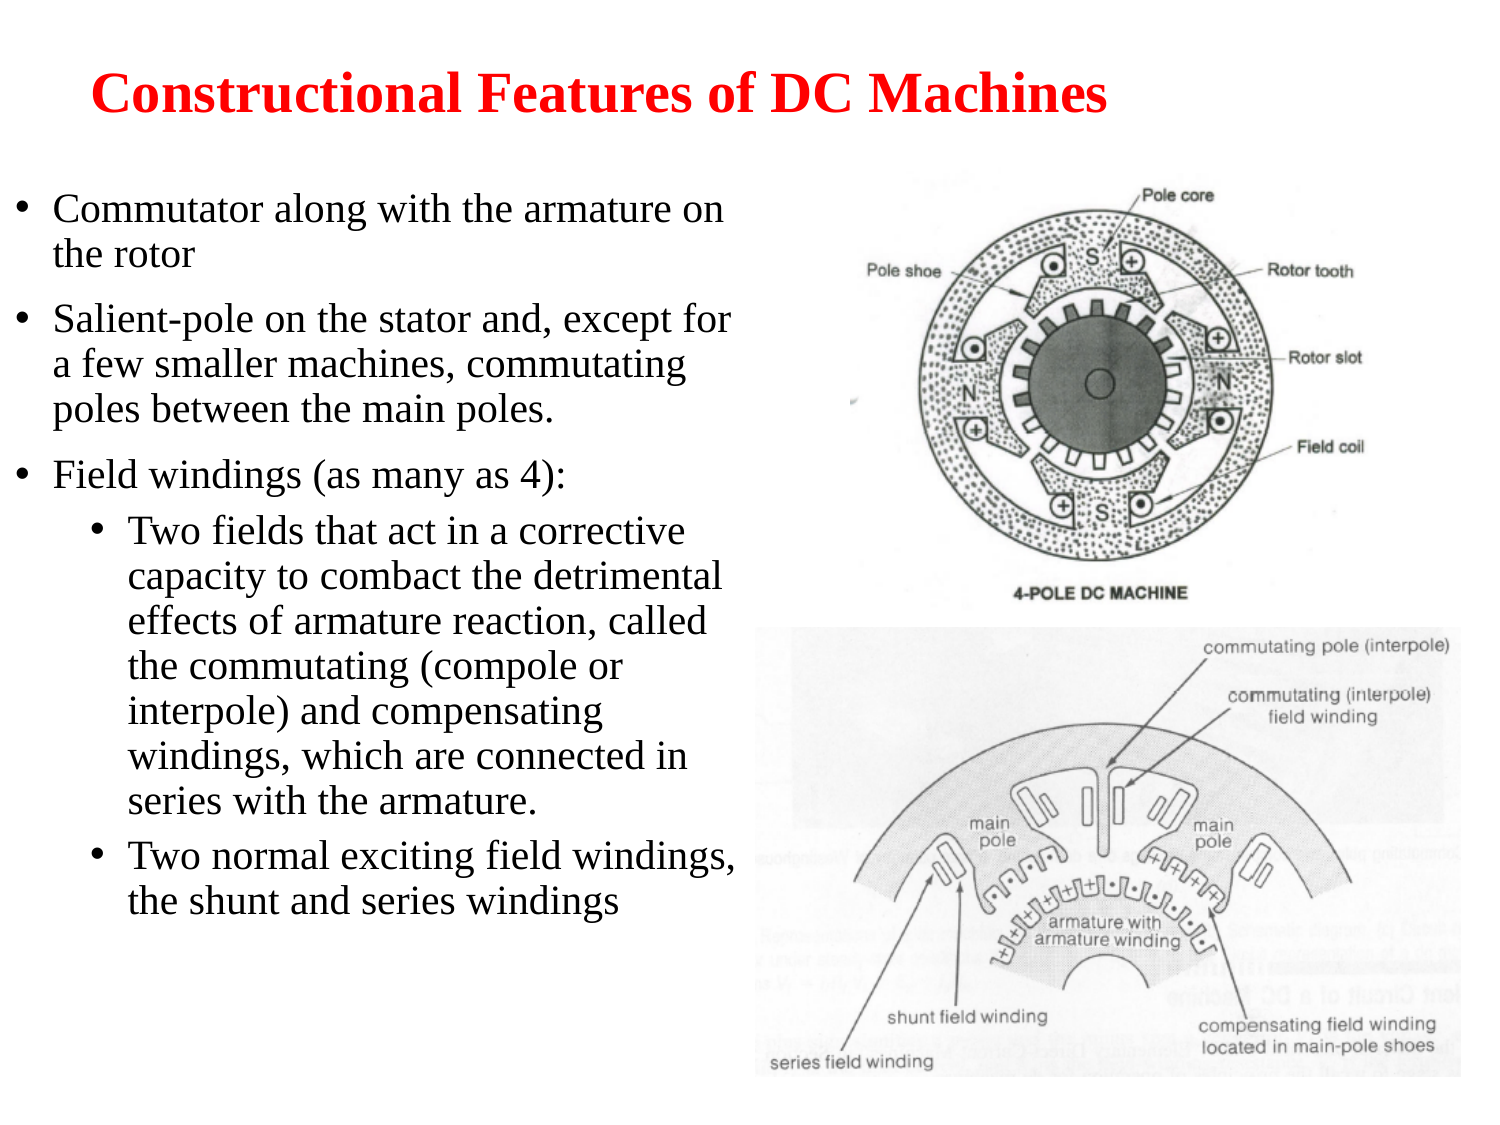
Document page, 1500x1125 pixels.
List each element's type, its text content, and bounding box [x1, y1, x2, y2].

list Commutator along with the armature on the rotor Salient-pole on the stator and, except for a few smaller machines, commutating poles between the main poles. Field windings (as many as 4): Two fields that act in a corrective capacity to combact the detrimental effects of armature reaction, called the commutating (compole or interpole) and compensating windings, which are connected in series with the armature. Two normal exciting field windings, the shunt and series windings [0, 178, 756, 1065]
title Constructional Features of DC Machines [75, 45, 1425, 144]
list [850, 166, 1382, 617]
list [755, 627, 1461, 1078]
